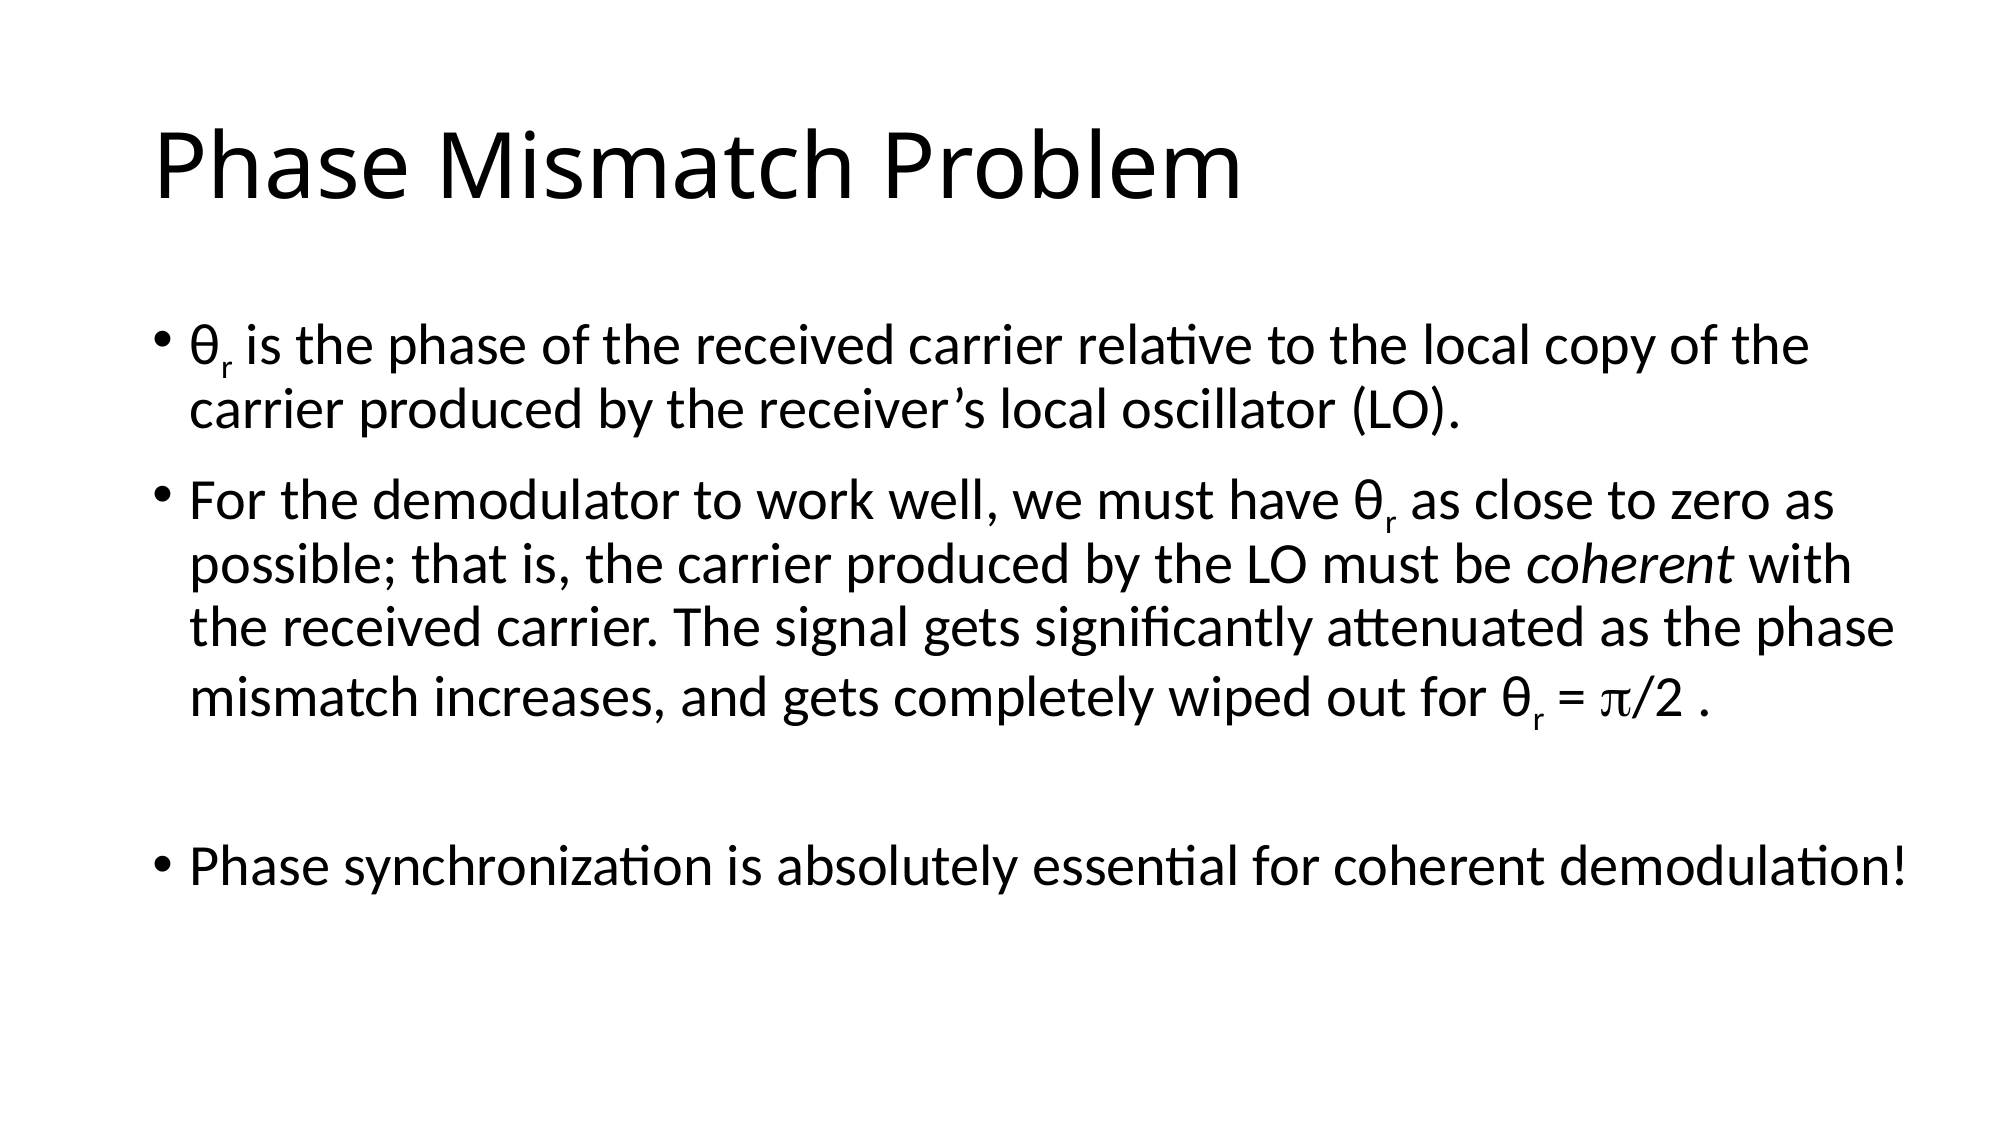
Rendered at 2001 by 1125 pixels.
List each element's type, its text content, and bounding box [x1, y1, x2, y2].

list θr is the phase of the received carrier relative to the local copy of the carrier produced by the receiver’s local oscillator (LO). For the demodulator to work well, we must have θr as close to zero as possible; that is, the carrier produced by the LO must be coherent with the received carrier. The signal gets significantly attenuated as the phase mismatch increases, and gets completely wiped out for θr = p/2 . Phase synchronization is absolutely essential for coherent demodulation! [137, 299, 1943, 1028]
title Phase Mismatch Problem [137, 59, 1863, 278]
